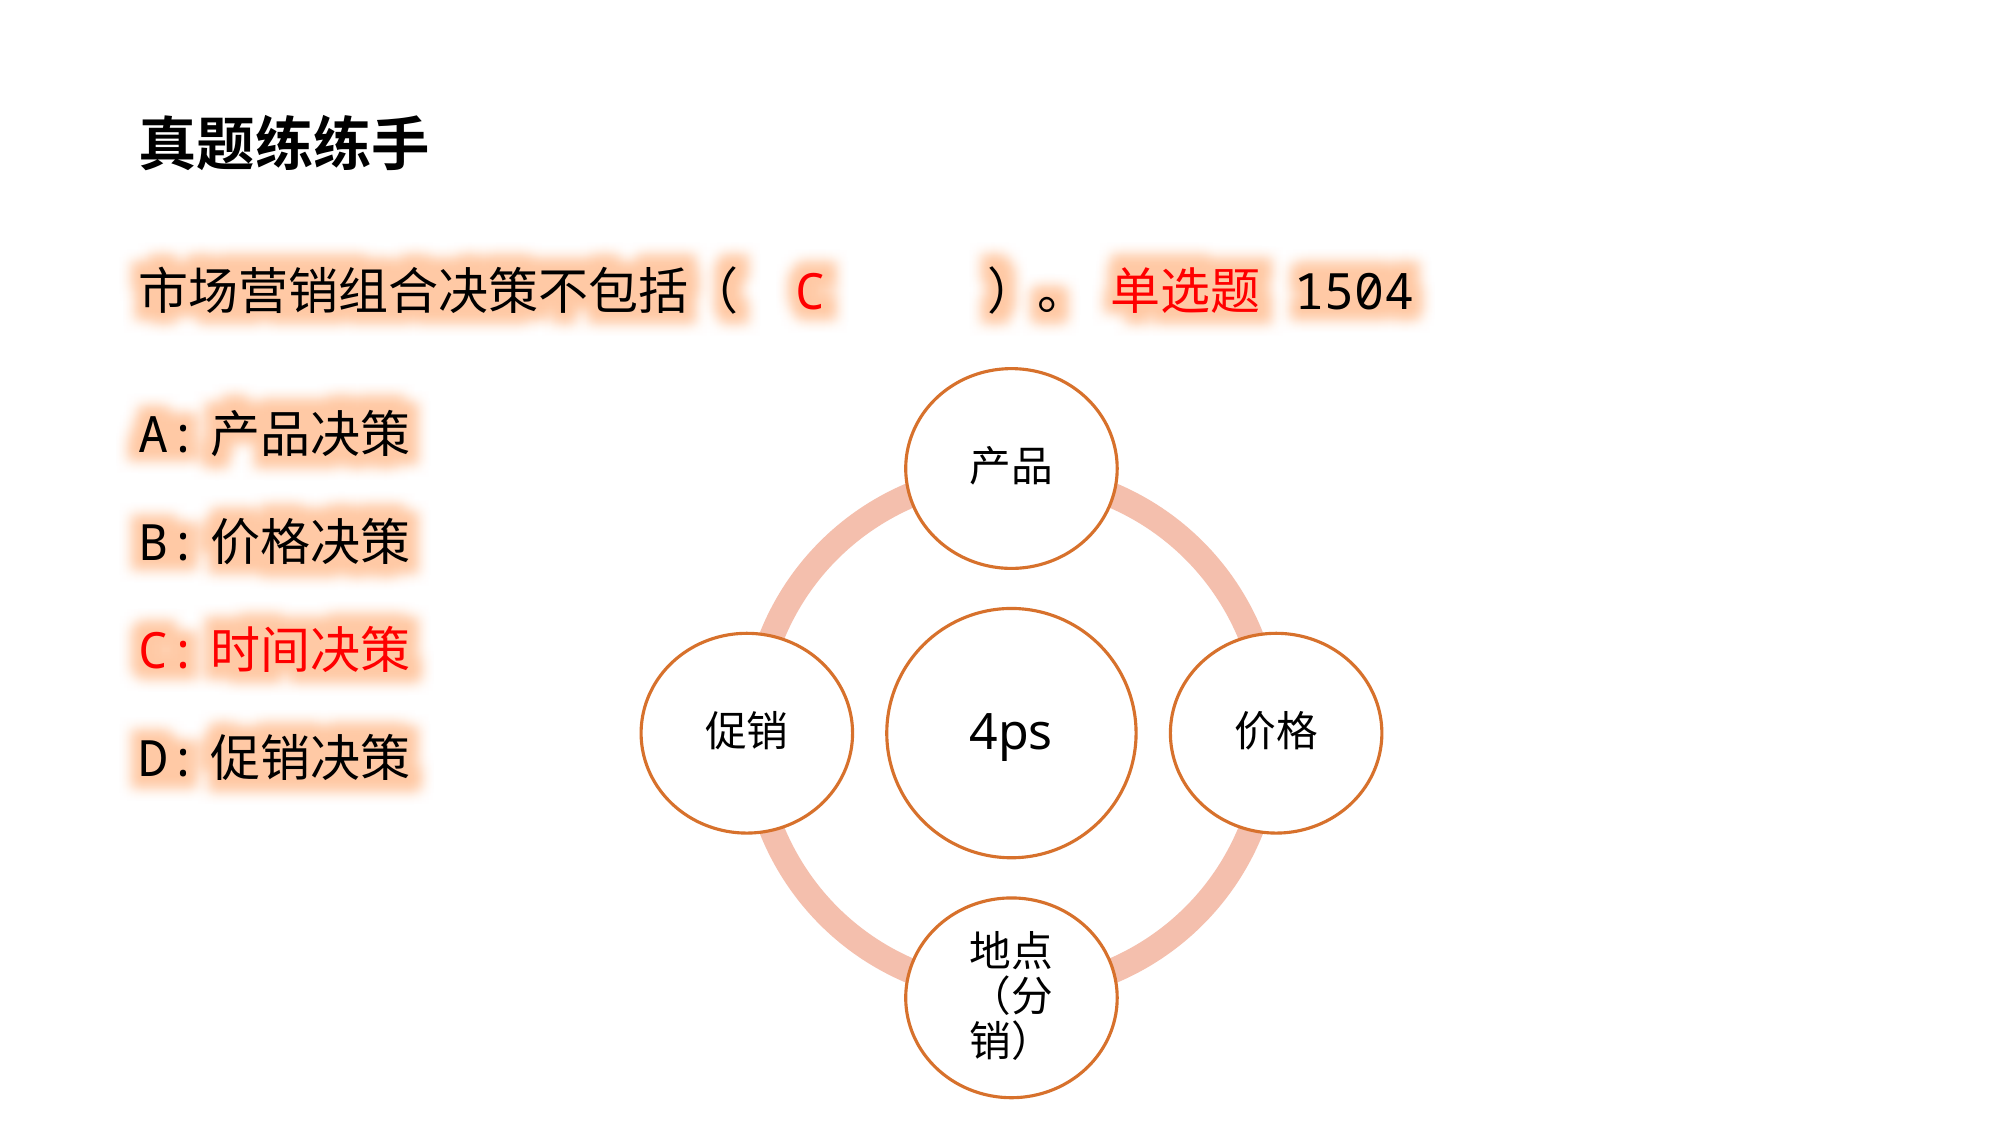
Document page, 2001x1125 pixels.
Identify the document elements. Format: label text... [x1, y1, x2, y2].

text_box 真题练练手 [120, 97, 1568, 187]
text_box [455, 380, 1568, 1086]
text_box 市场营销组合决策不包括（ C ）。 单选题 1504 A:产品决策 B:价格决策 C:时间决策 D:促销决策 [120, 219, 1839, 1047]
